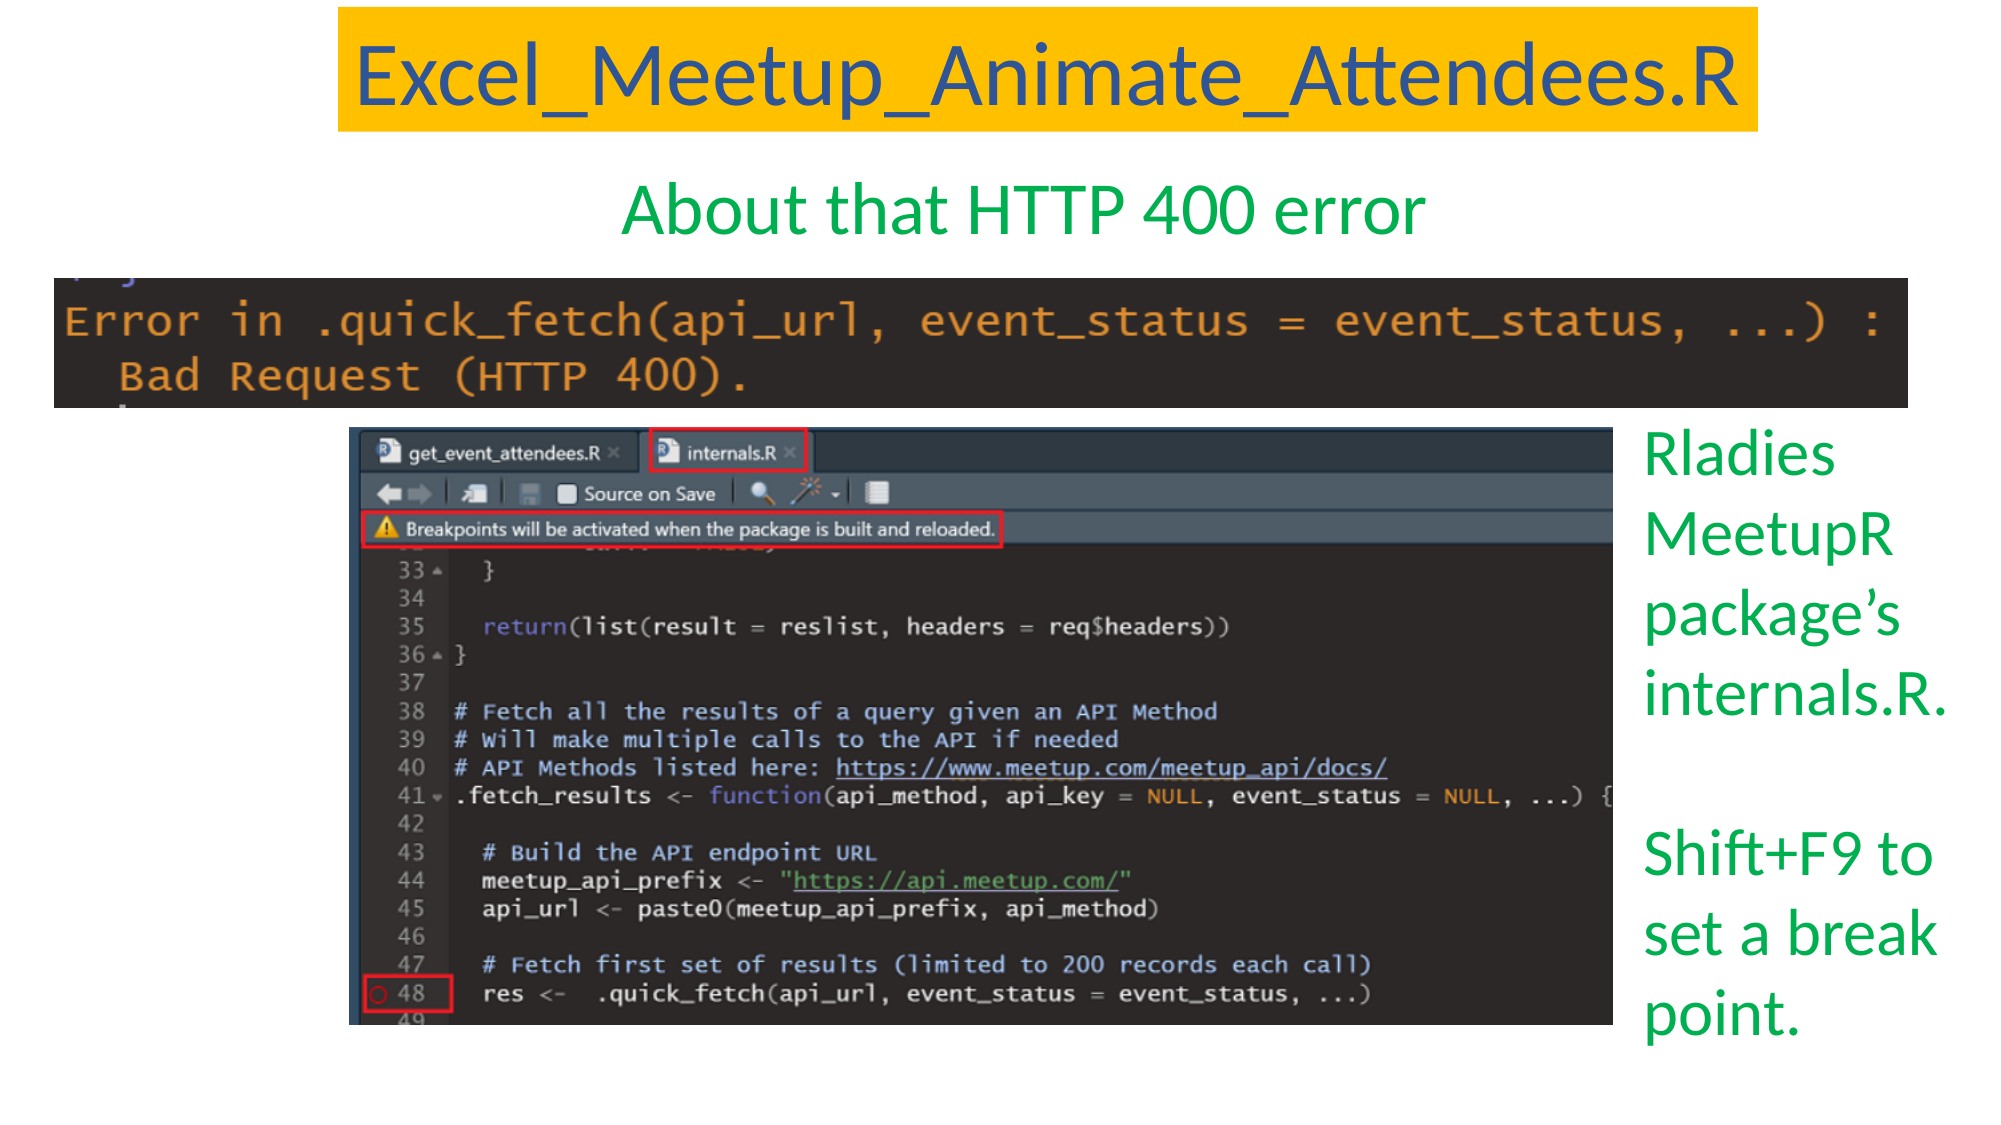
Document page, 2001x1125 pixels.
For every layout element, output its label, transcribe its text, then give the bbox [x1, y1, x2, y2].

text_box Excel_Meetup_Animate_Attendees.R [338, 6, 1758, 132]
text_box About that HTTP 400 error [109, 152, 1941, 258]
picture [349, 427, 1613, 1025]
picture [54, 278, 1908, 408]
text_box Rladies MeetupR package’s internals.R. Shift+F9 to set a break point. [1628, 401, 1987, 1056]
